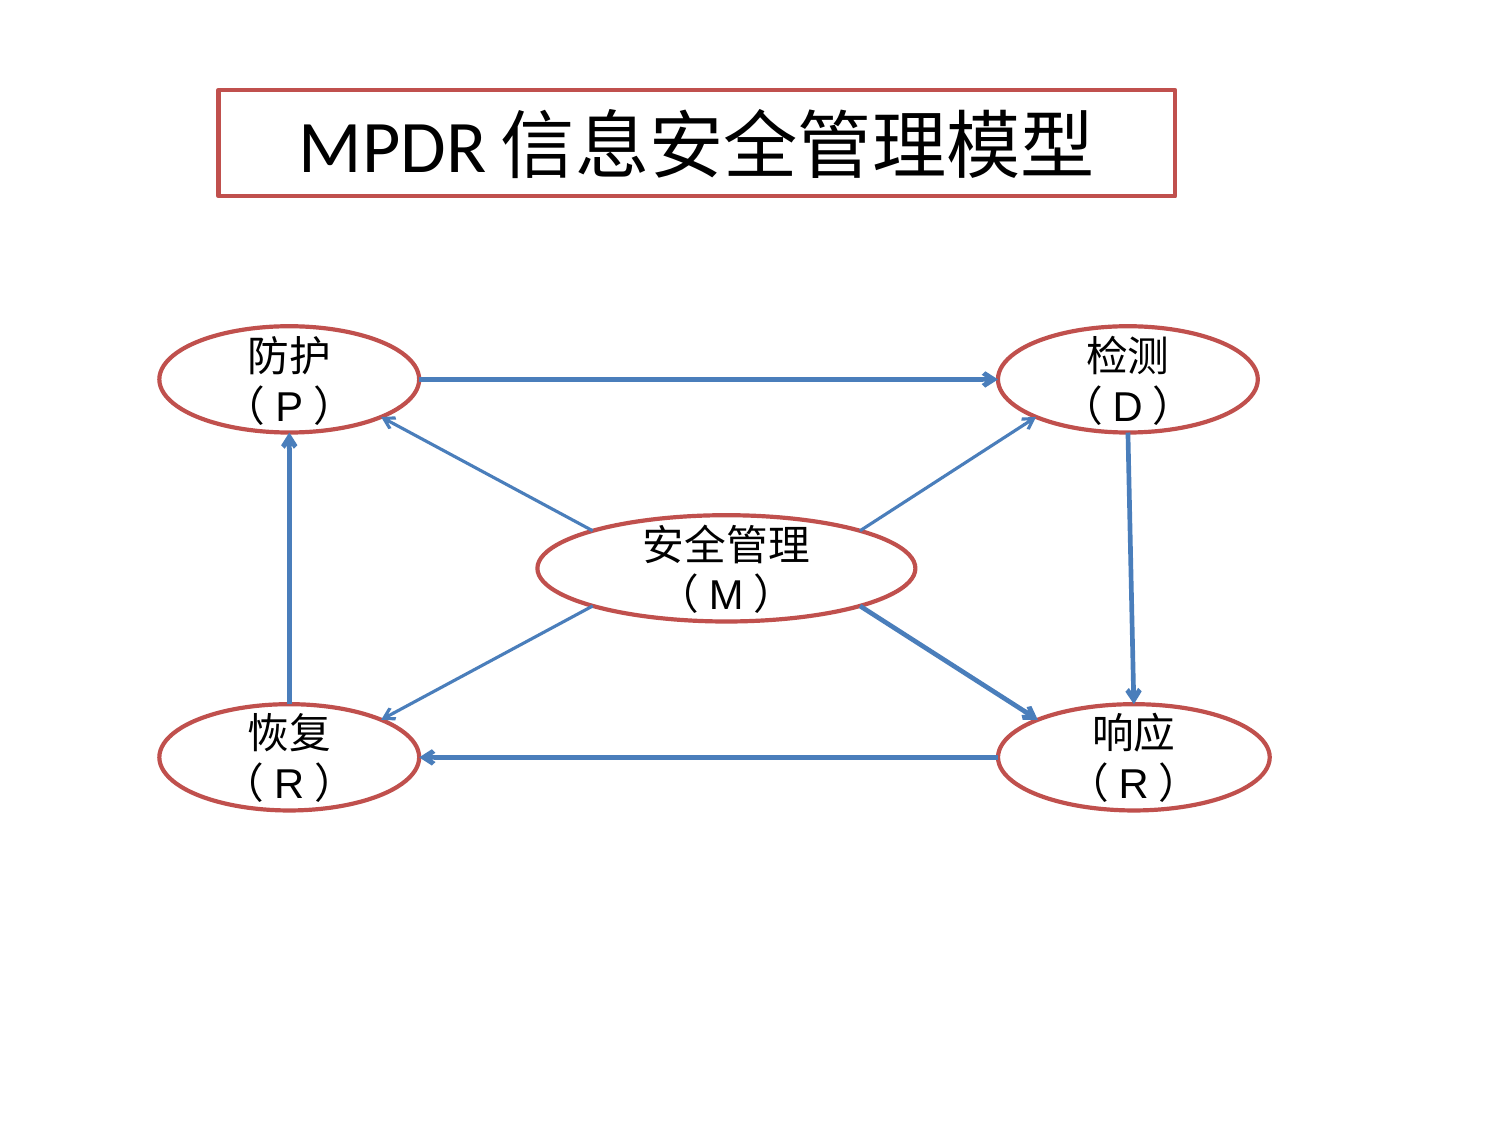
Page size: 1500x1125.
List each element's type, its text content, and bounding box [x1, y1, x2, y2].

text_box 安全管理（M） [535, 513, 918, 624]
text_box 检测（D） [996, 324, 1260, 435]
text_box 防护（P） [157, 324, 422, 435]
title MPDR信息安全管理模型 [216, 88, 1177, 198]
text_box 恢复（R） [157, 702, 422, 813]
text_box 响应（R） [996, 702, 1272, 813]
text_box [380, 605, 593, 720]
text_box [859, 605, 1039, 720]
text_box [1127, 432, 1135, 705]
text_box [380, 416, 593, 531]
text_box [859, 416, 1037, 531]
